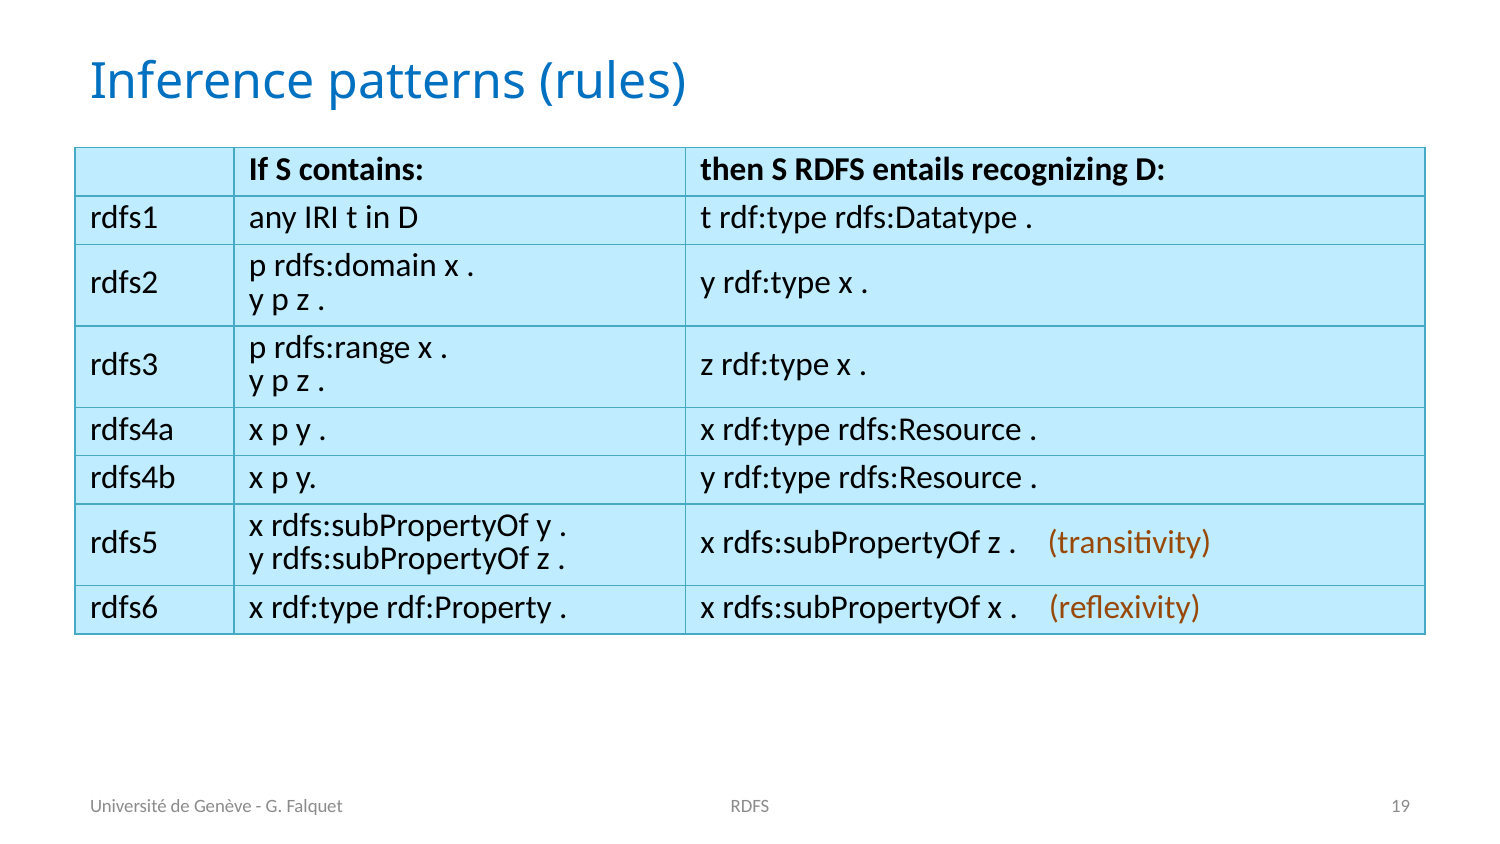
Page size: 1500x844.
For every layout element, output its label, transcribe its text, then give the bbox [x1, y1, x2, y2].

table_cell z rdf:type x . [686, 327, 1424, 407]
table_cell rdfs4b [76, 456, 233, 503]
table_cell t rdf:type rdfs:Datatype . [686, 197, 1424, 244]
table_cell x rdf:type rdfs:Resource . [686, 408, 1424, 455]
title Inference patterns (rules) [75, 33, 1425, 124]
slide_number Université de Genève - G. Falquet [75, 782, 512, 827]
footer RDFS [512, 782, 988, 827]
table_cell x rdfs:subPropertyOf y . y rdfs:subPropertyOf z . [235, 505, 685, 585]
table_cell x rdfs:subPropertyOf z . (transitivity) [686, 505, 1424, 585]
table_header then S RDFS entails recognizing D: [686, 148, 1424, 195]
table_cell rdfs6 [76, 586, 233, 633]
table_cell x rdfs:subPropertyOf x . (reflexivity) [686, 586, 1424, 633]
table_cell x p y. [235, 456, 685, 503]
table_cell x p y . [235, 408, 685, 455]
table_cell y rdf:type rdfs:Resource . [686, 456, 1424, 503]
table_cell p rdfs:range x . y p z . [235, 327, 685, 407]
table_cell any IRI t in D [235, 197, 685, 244]
table_header [76, 148, 233, 195]
table_cell p rdfs:domain x . y p z . [235, 245, 685, 325]
table_cell rdfs4a [76, 408, 233, 455]
table_cell y rdf:type x . [686, 245, 1424, 325]
table_cell rdfs1 [76, 197, 233, 244]
table_cell rdfs2 [76, 245, 233, 325]
slide_number 19 [1074, 782, 1425, 827]
table_cell rdfs5 [76, 505, 233, 585]
table_cell x rdf:type rdf:Property . [235, 586, 685, 633]
table_header If S contains: [235, 148, 685, 195]
table_cell rdfs3 [76, 327, 233, 407]
